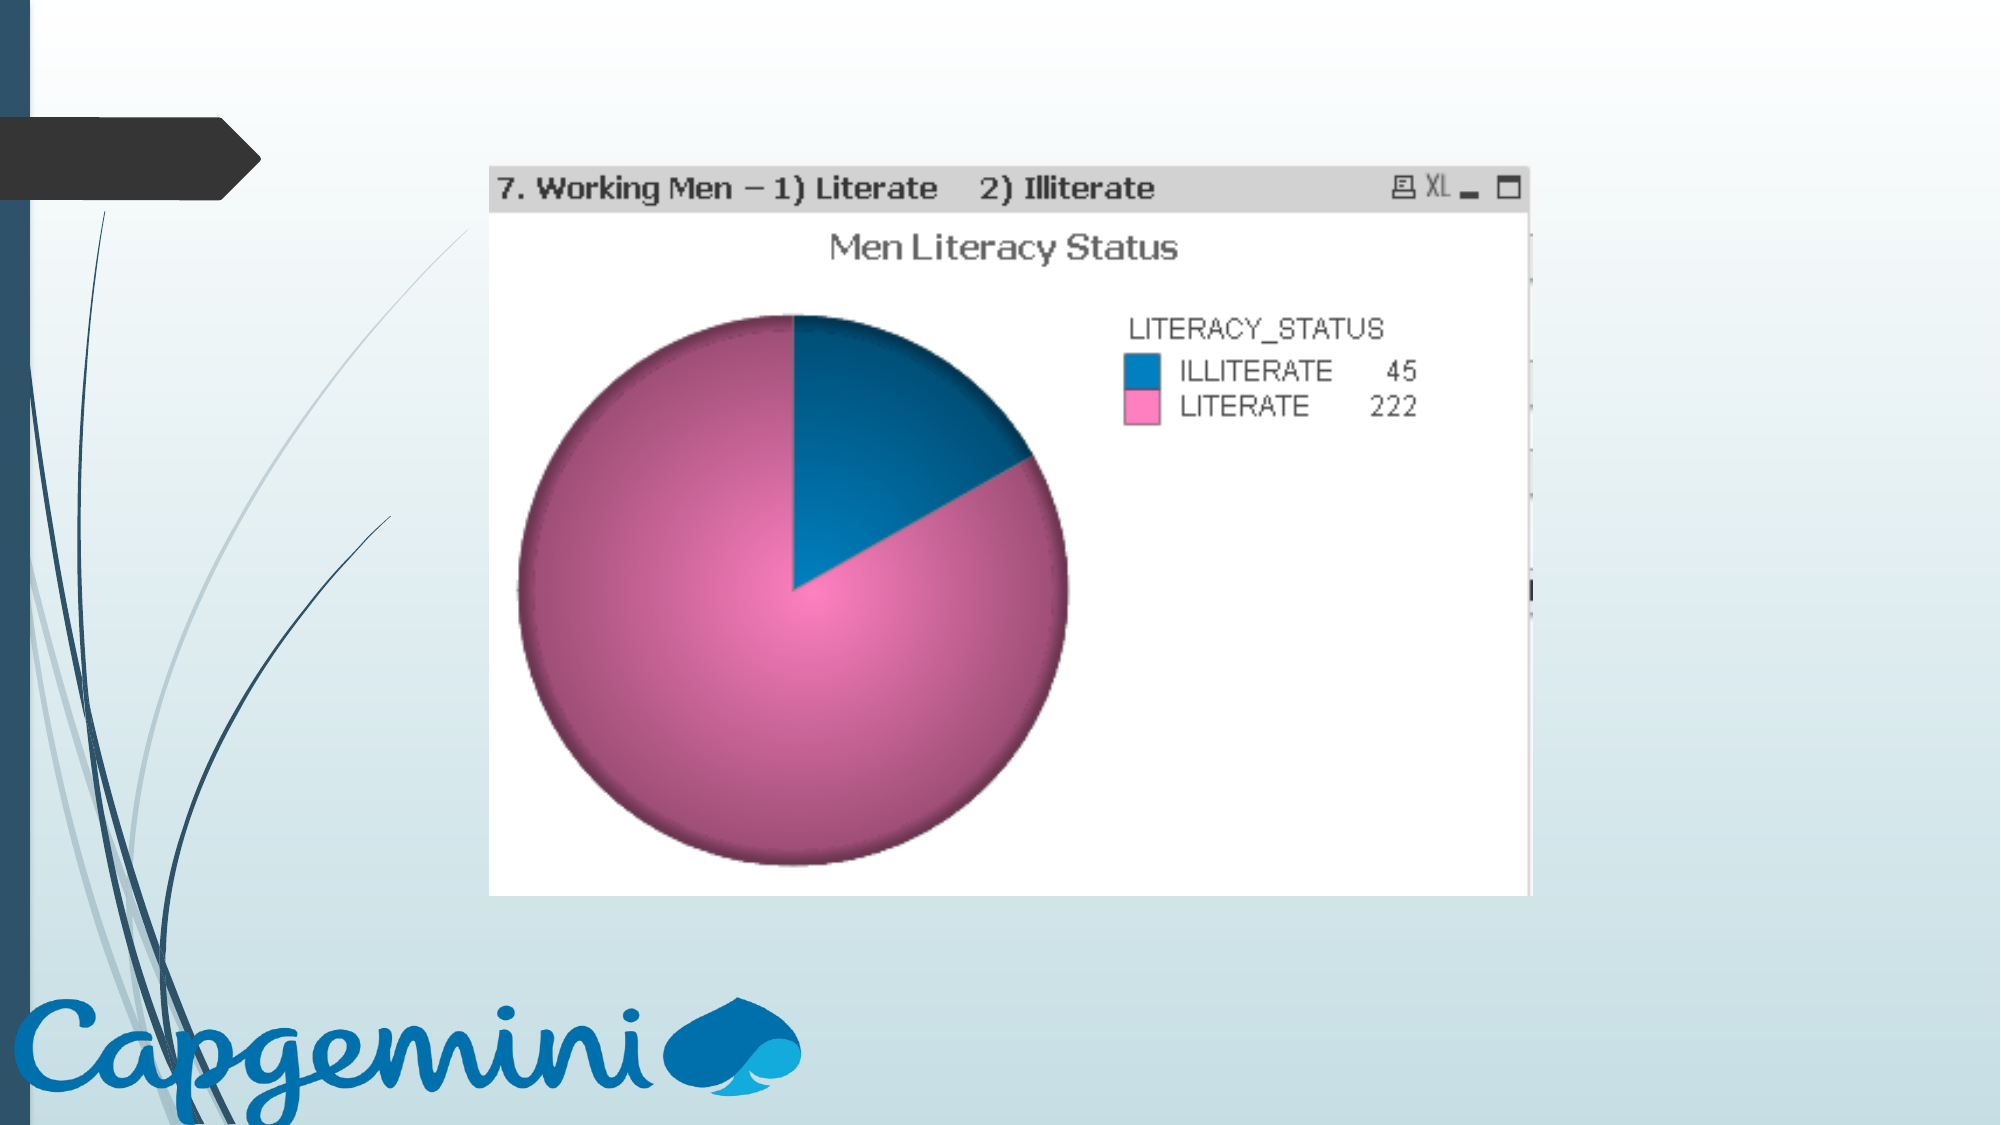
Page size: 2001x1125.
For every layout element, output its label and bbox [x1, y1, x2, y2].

picture [8, 162, 1533, 1125]
